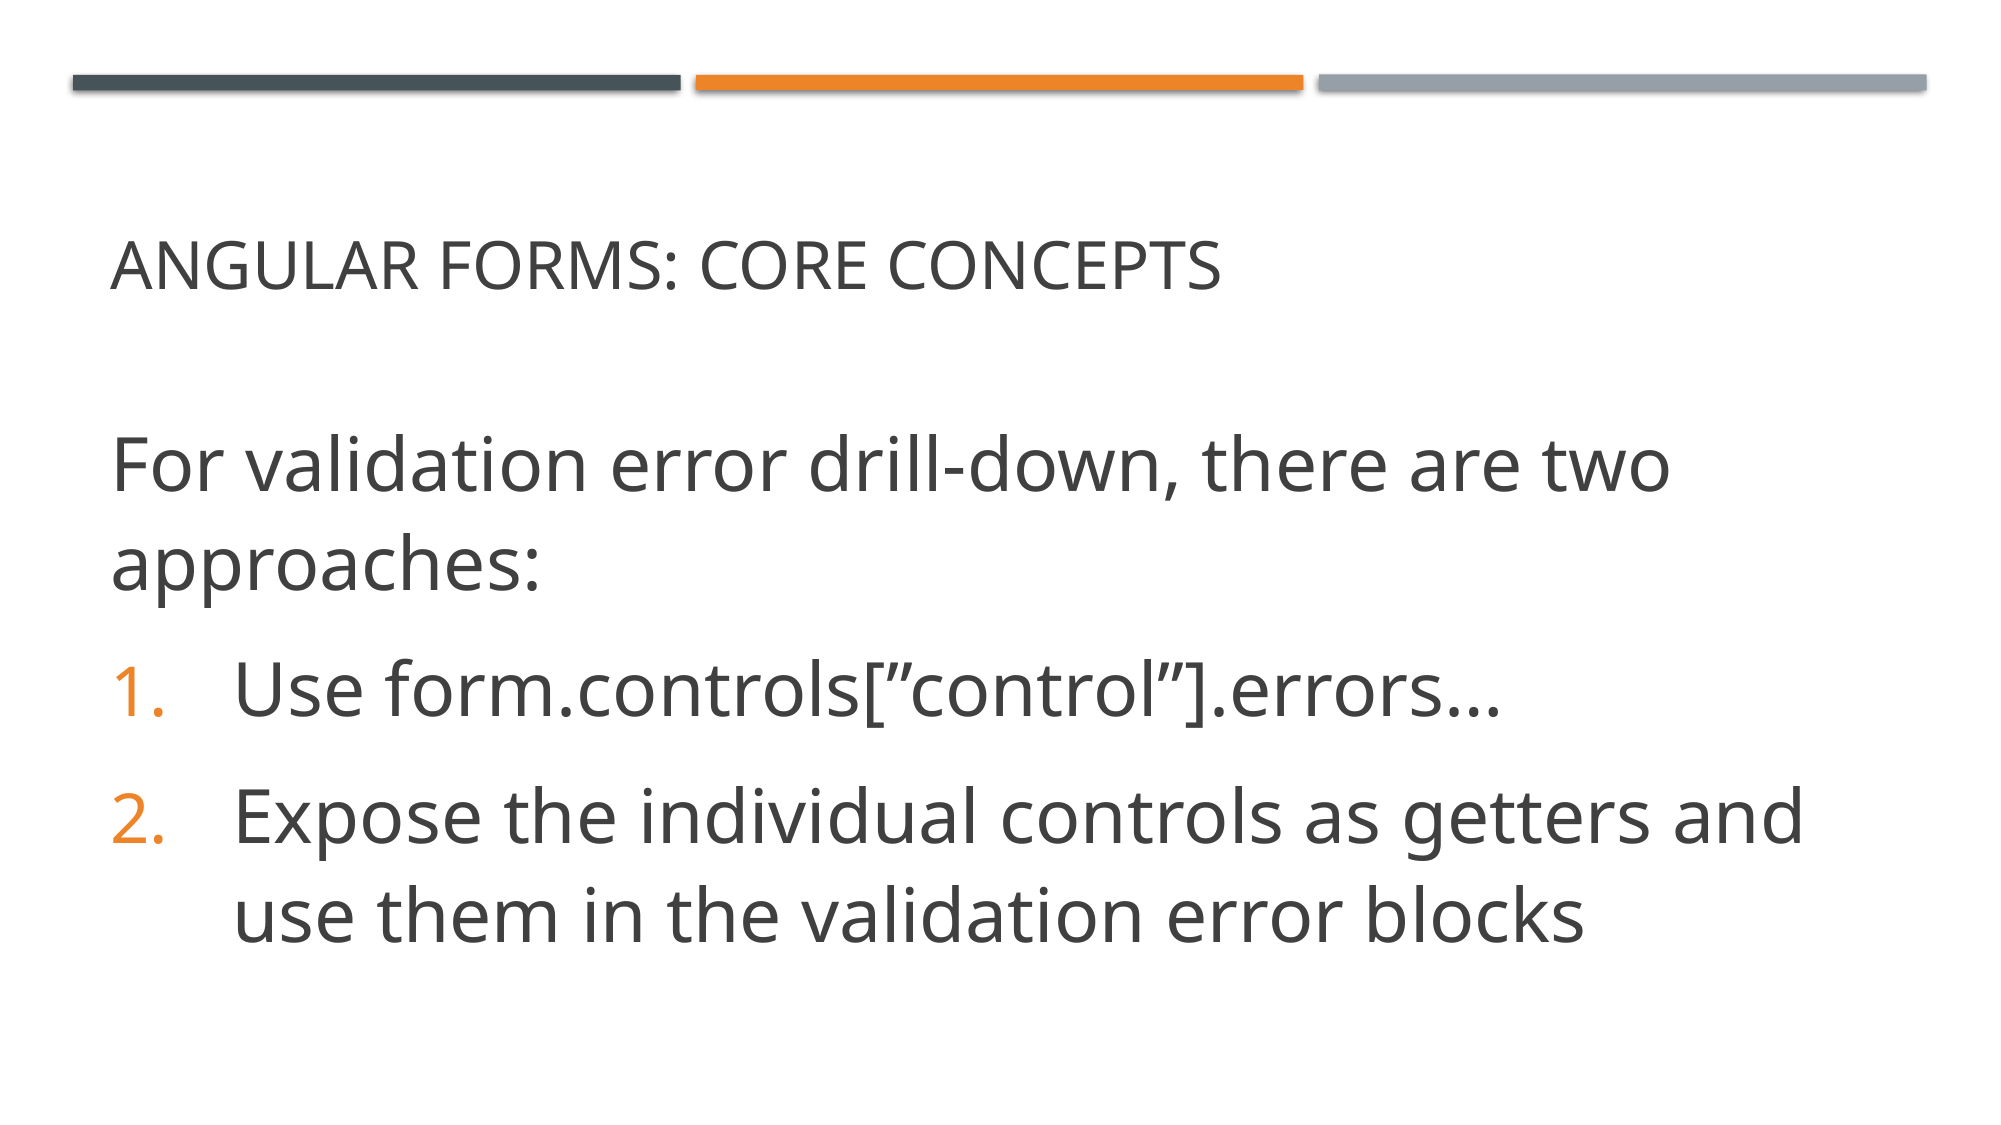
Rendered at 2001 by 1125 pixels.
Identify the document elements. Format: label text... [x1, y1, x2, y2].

title Angular Forms: Core Concepts [95, 115, 1905, 311]
list For validation error drill-down, there are two approaches: Use form.controls[”control”].errors… Expose the individual controls as getters and use them in the validation error blocks [95, 383, 1905, 981]
